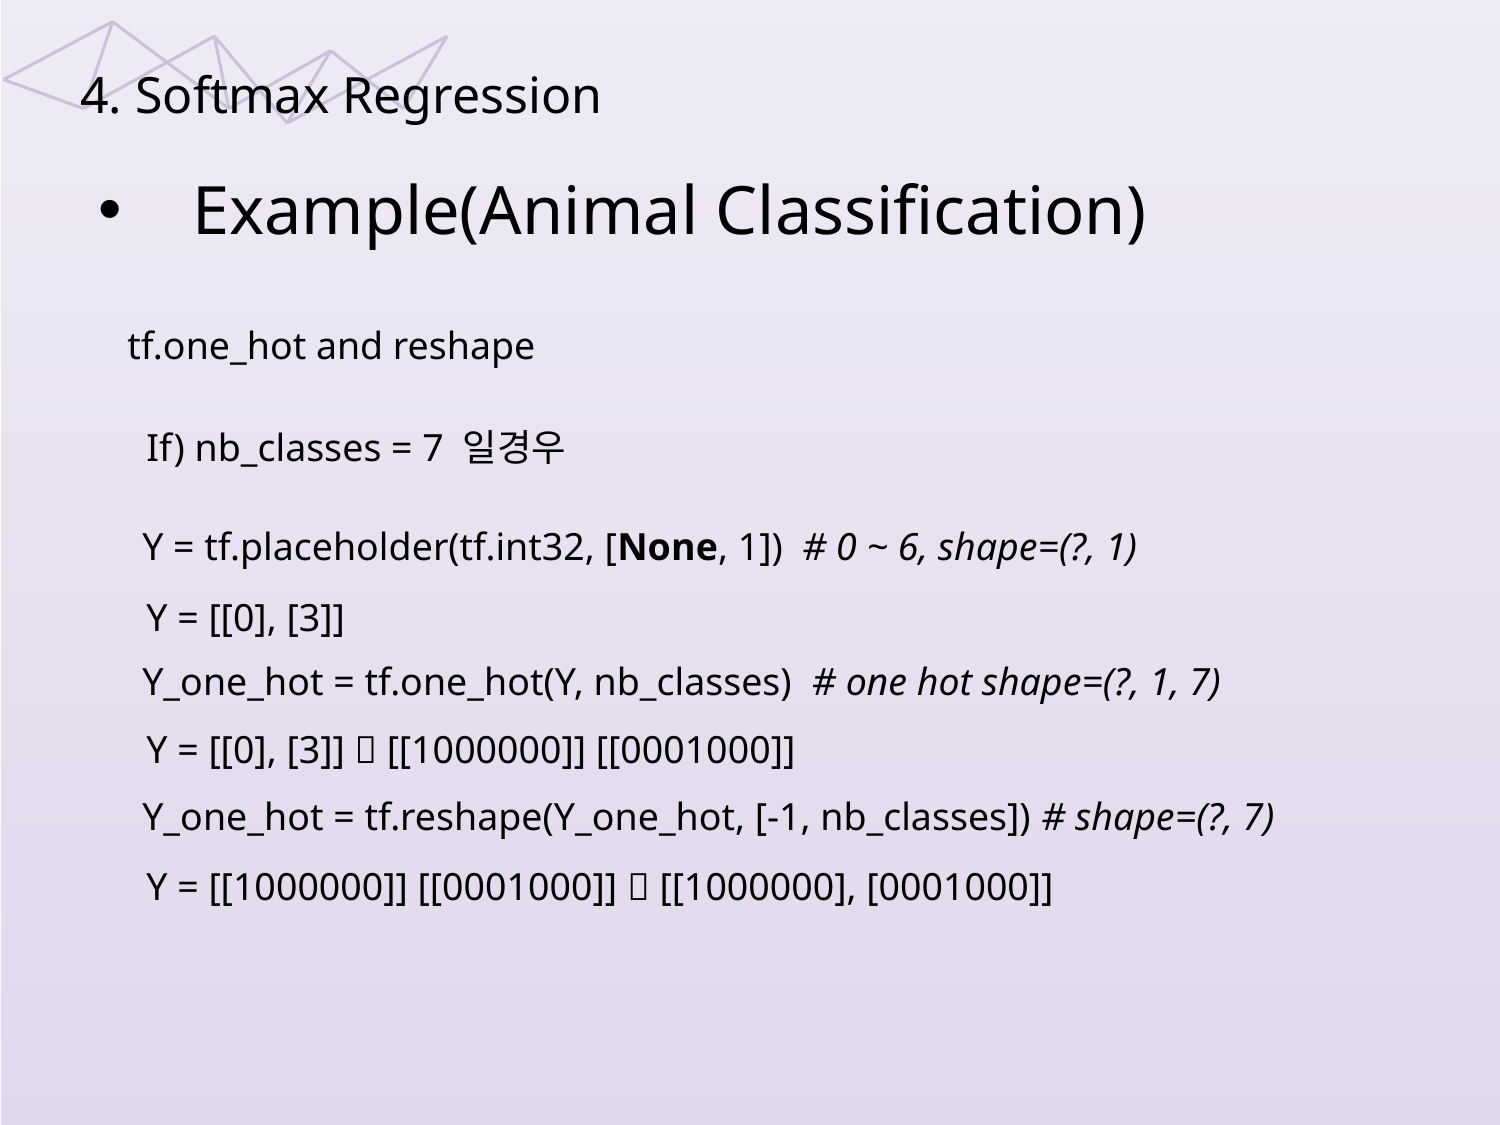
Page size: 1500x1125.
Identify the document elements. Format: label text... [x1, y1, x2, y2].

text_box 4. Softmax Regression [446, 56, 892, 131]
text_box If) nb_classes = 7 일경우 [131, 416, 601, 567]
text_box Y = [[0], [3]] [131, 586, 1231, 646]
text_box Example(Animal Classification) [83, 160, 1459, 256]
text_box [0, 0, 1500, 1125]
text_box Y = [[0], [3]]  [[1000000]] [[0001000]] [131, 718, 1231, 779]
text_box Y = [[1000000]] [[0001000]]  [[1000000], [0001000]] [131, 855, 1231, 916]
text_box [3, 21, 448, 124]
text_box tf.one_hot and reshape [112, 314, 1022, 375]
text_box Y = tf.placeholder(tf.int32, [None, 1]) # 0 ~ 6, shape=(?, 1) Y_one_hot = tf.one_hot(Y, nb_classes) # one hot shape=(?, 1, 7) Y_one_hot = tf.reshape(Y_one_hot, [-1, nb_classes]) # shape=(?, 7) [127, 515, 1415, 935]
